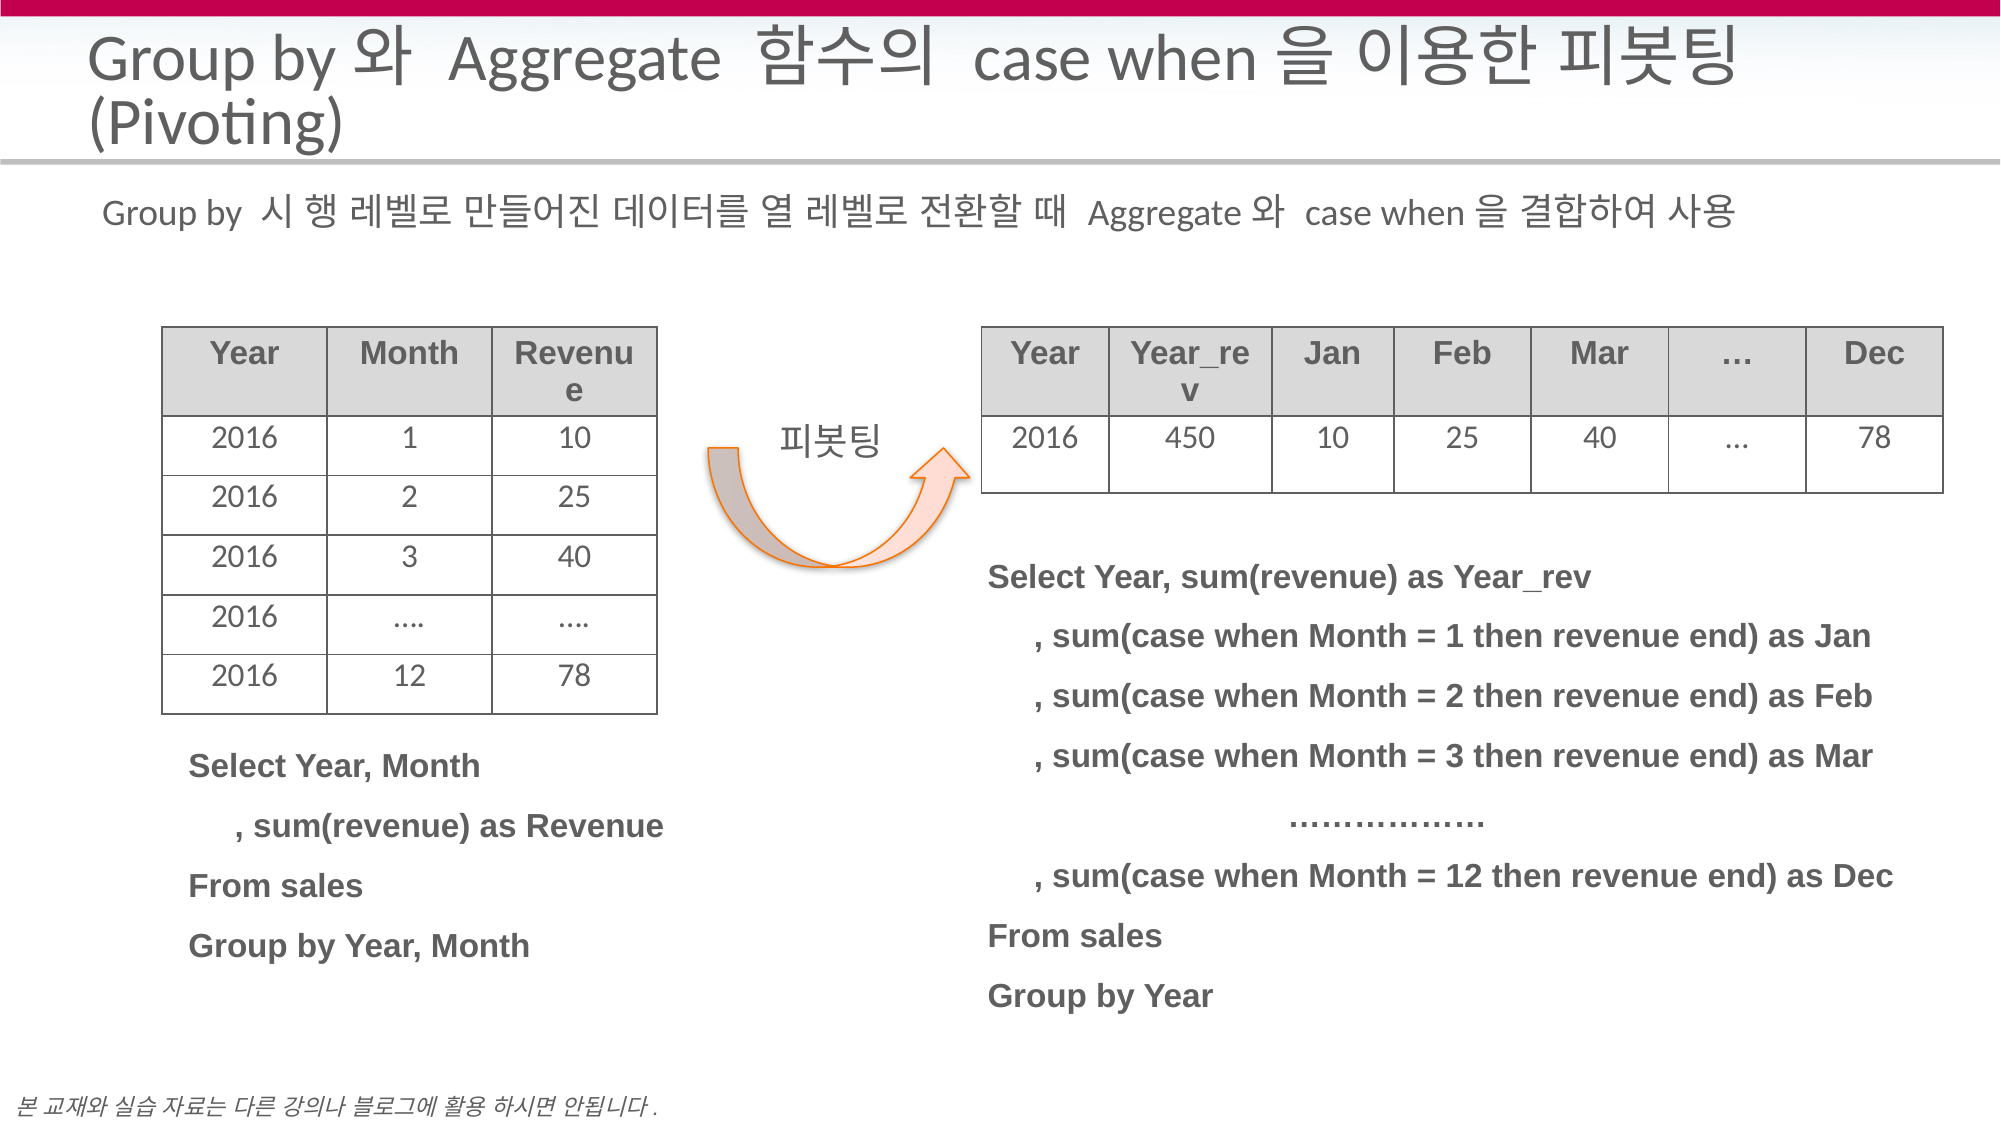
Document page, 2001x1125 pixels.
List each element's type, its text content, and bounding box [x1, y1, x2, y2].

table_cell 25 [493, 476, 656, 534]
table_header Month [328, 328, 491, 415]
table_cell …. [493, 596, 656, 654]
table_cell 1 [328, 417, 491, 475]
text_box [707, 447, 971, 568]
table_cell 25 [1395, 417, 1530, 492]
table_header Jan [1273, 328, 1393, 415]
table_cell 3 [328, 536, 491, 594]
table_header … [1669, 328, 1805, 415]
text_box select order_id, line_prod_seq, product_id, amount , avg(amount) over (partition by order_id) as avg_by_ord , avg(amount) over (partition by order_id order by line_prod_seq) as cum_avg_by_ord from nw.order_items; [709, 449, 824, 566]
table_header Year [163, 328, 326, 415]
table_cell 78 [493, 655, 656, 713]
table_cell 40 [1532, 417, 1668, 492]
table_cell 40 [493, 536, 656, 594]
table_header Mar [1532, 328, 1668, 415]
table_cell 2016 [982, 417, 1108, 492]
table_header Dec [1807, 328, 1942, 415]
table_cell 10 [1273, 417, 1393, 492]
text_box Select Year, sum(revenue) as Year_rev , sum(case when Month = 1 then revenue end) as Jan , sum(case when Month = 2 then revenue end) as Feb , sum(case when Month = 3 then revenue end) as Mar ……………… , sum(case when Month = 12 then revenue end) as Dec From sales Group by Year [987, 534, 1957, 1021]
table_header Year [982, 328, 1108, 415]
table_header Feb [1395, 328, 1530, 415]
table_cell 450 [1110, 417, 1271, 492]
table_cell 2016 [163, 596, 326, 654]
table_cell … [1669, 417, 1805, 492]
table_cell 78 [1807, 417, 1942, 492]
text_box 피봇팅 [779, 413, 930, 506]
text_box Select Year, Month , sum(revenue) as Revenue From sales Group by Year, Month [188, 724, 793, 875]
table_cell 2016 [163, 476, 326, 534]
table_cell 12 [328, 655, 491, 713]
picture [0, 17, 2000, 126]
table_cell 2016 [163, 417, 326, 475]
table_header Year_rev [1110, 328, 1271, 415]
table_cell …. [328, 596, 491, 654]
title Group by와 Aggregate 함수의 case when을 이용한 피봇팅(Pivoting) [87, 50, 1970, 138]
text_box Group by 시 행 레벨로 만들어진 데이터를 열 레벨로 전환할 때 Aggregate와 case when을 결합하여 사용 [87, 176, 1913, 241]
table_cell 2016 [163, 536, 326, 594]
table_cell 10 [493, 417, 656, 475]
table_cell 2 [328, 476, 491, 534]
table_header Revenue [493, 328, 656, 415]
table_cell 2016 [163, 655, 326, 713]
